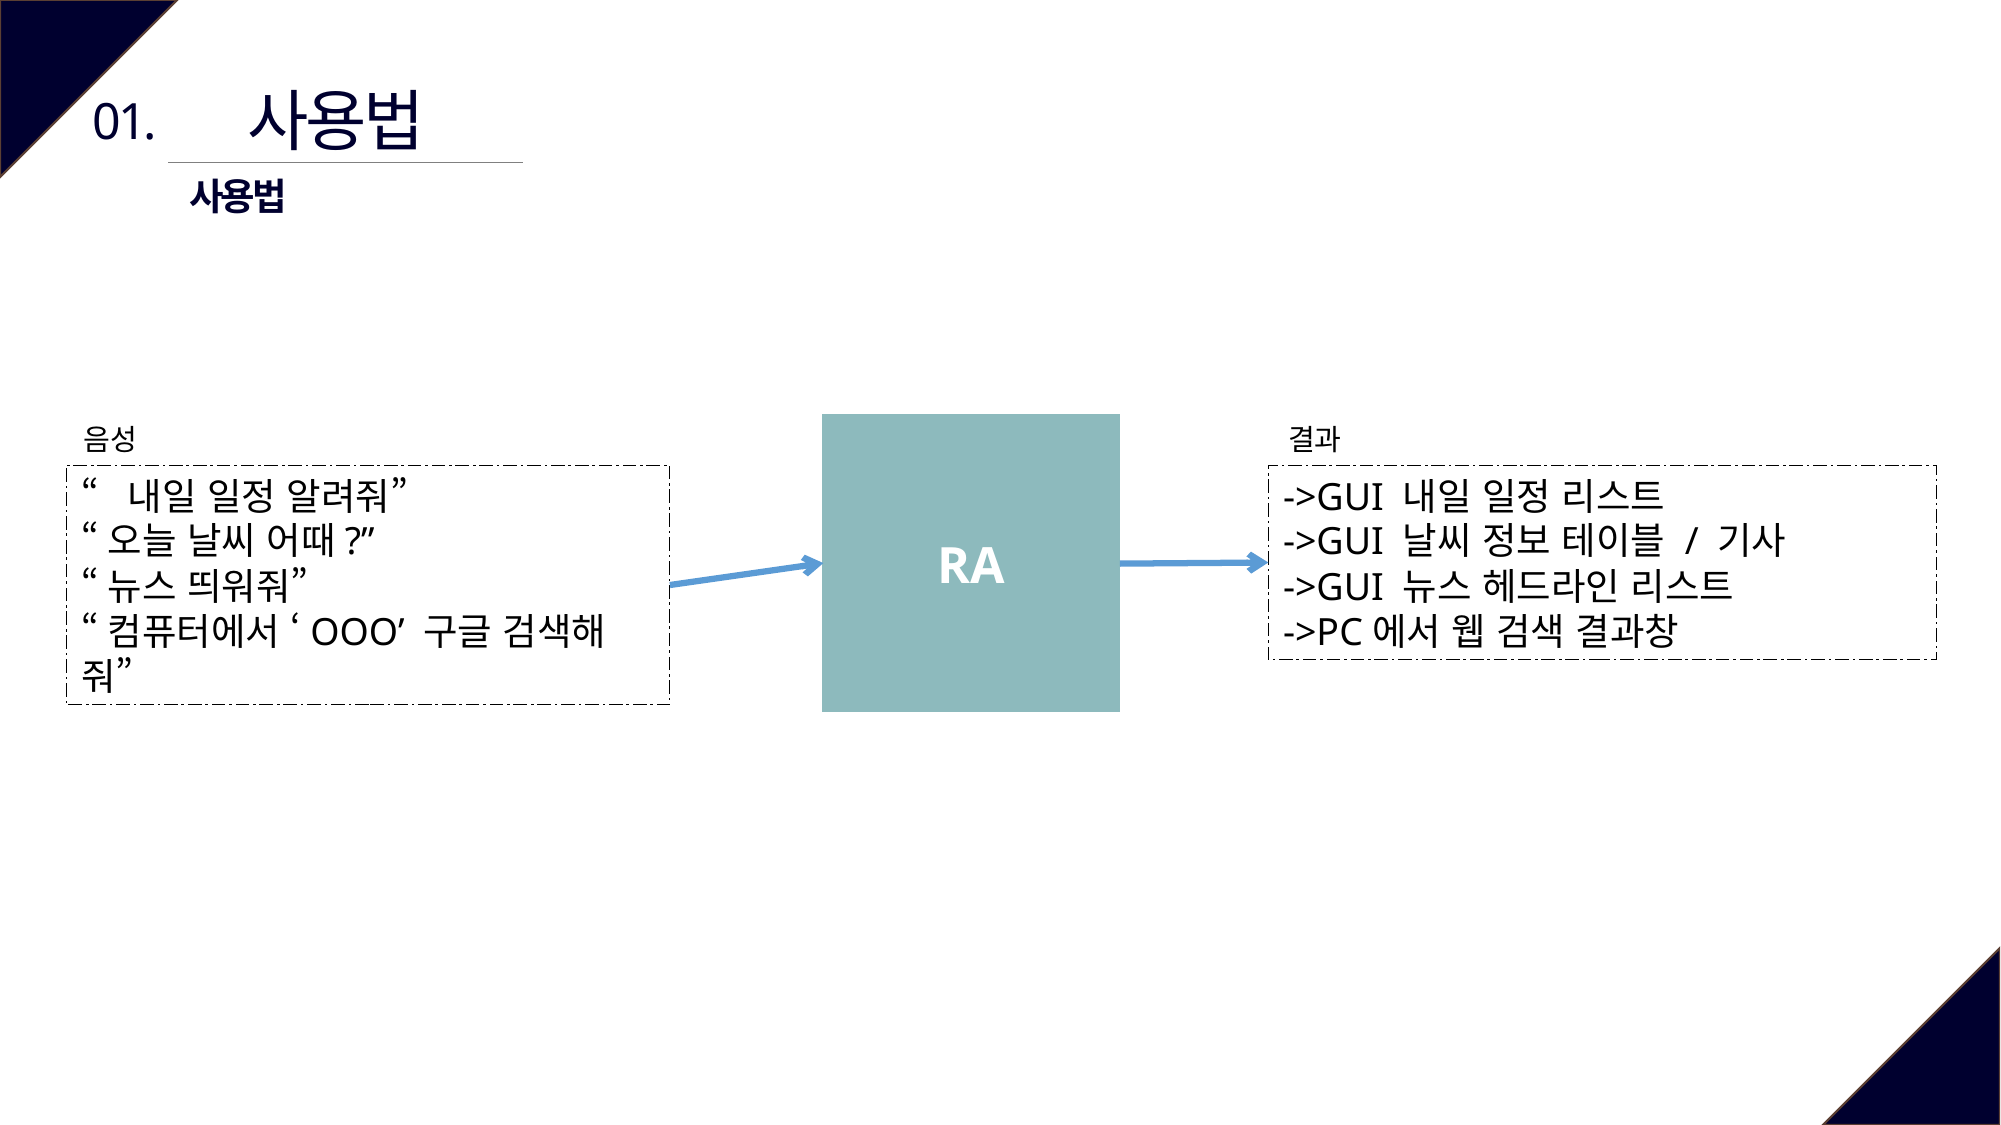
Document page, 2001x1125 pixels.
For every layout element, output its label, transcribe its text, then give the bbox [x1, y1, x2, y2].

text_box 결과 [1273, 413, 1358, 464]
text_box 01. [78, 81, 172, 157]
text_box 사용법 [174, 165, 302, 225]
text_box 음성 [68, 413, 153, 464]
text_box 사용법 [232, 163, 441, 167]
text_box 사용법 [232, 71, 441, 162]
text_box “내일 일정 알려줘” “오늘 날씨 어때?” “뉴스 띄워줘” “컴퓨터에서 ‘OOO’ 구글 검색해줘” [66, 465, 670, 705]
text_box RA [822, 414, 1120, 712]
text_box ->GUI 내일 일정 리스트 ->GUI 날씨 정보 테이블 / 기사 ->GUI 뉴스 헤드라인 리스트 ->PC에서 웹 검색 결과창 [1268, 465, 1937, 660]
